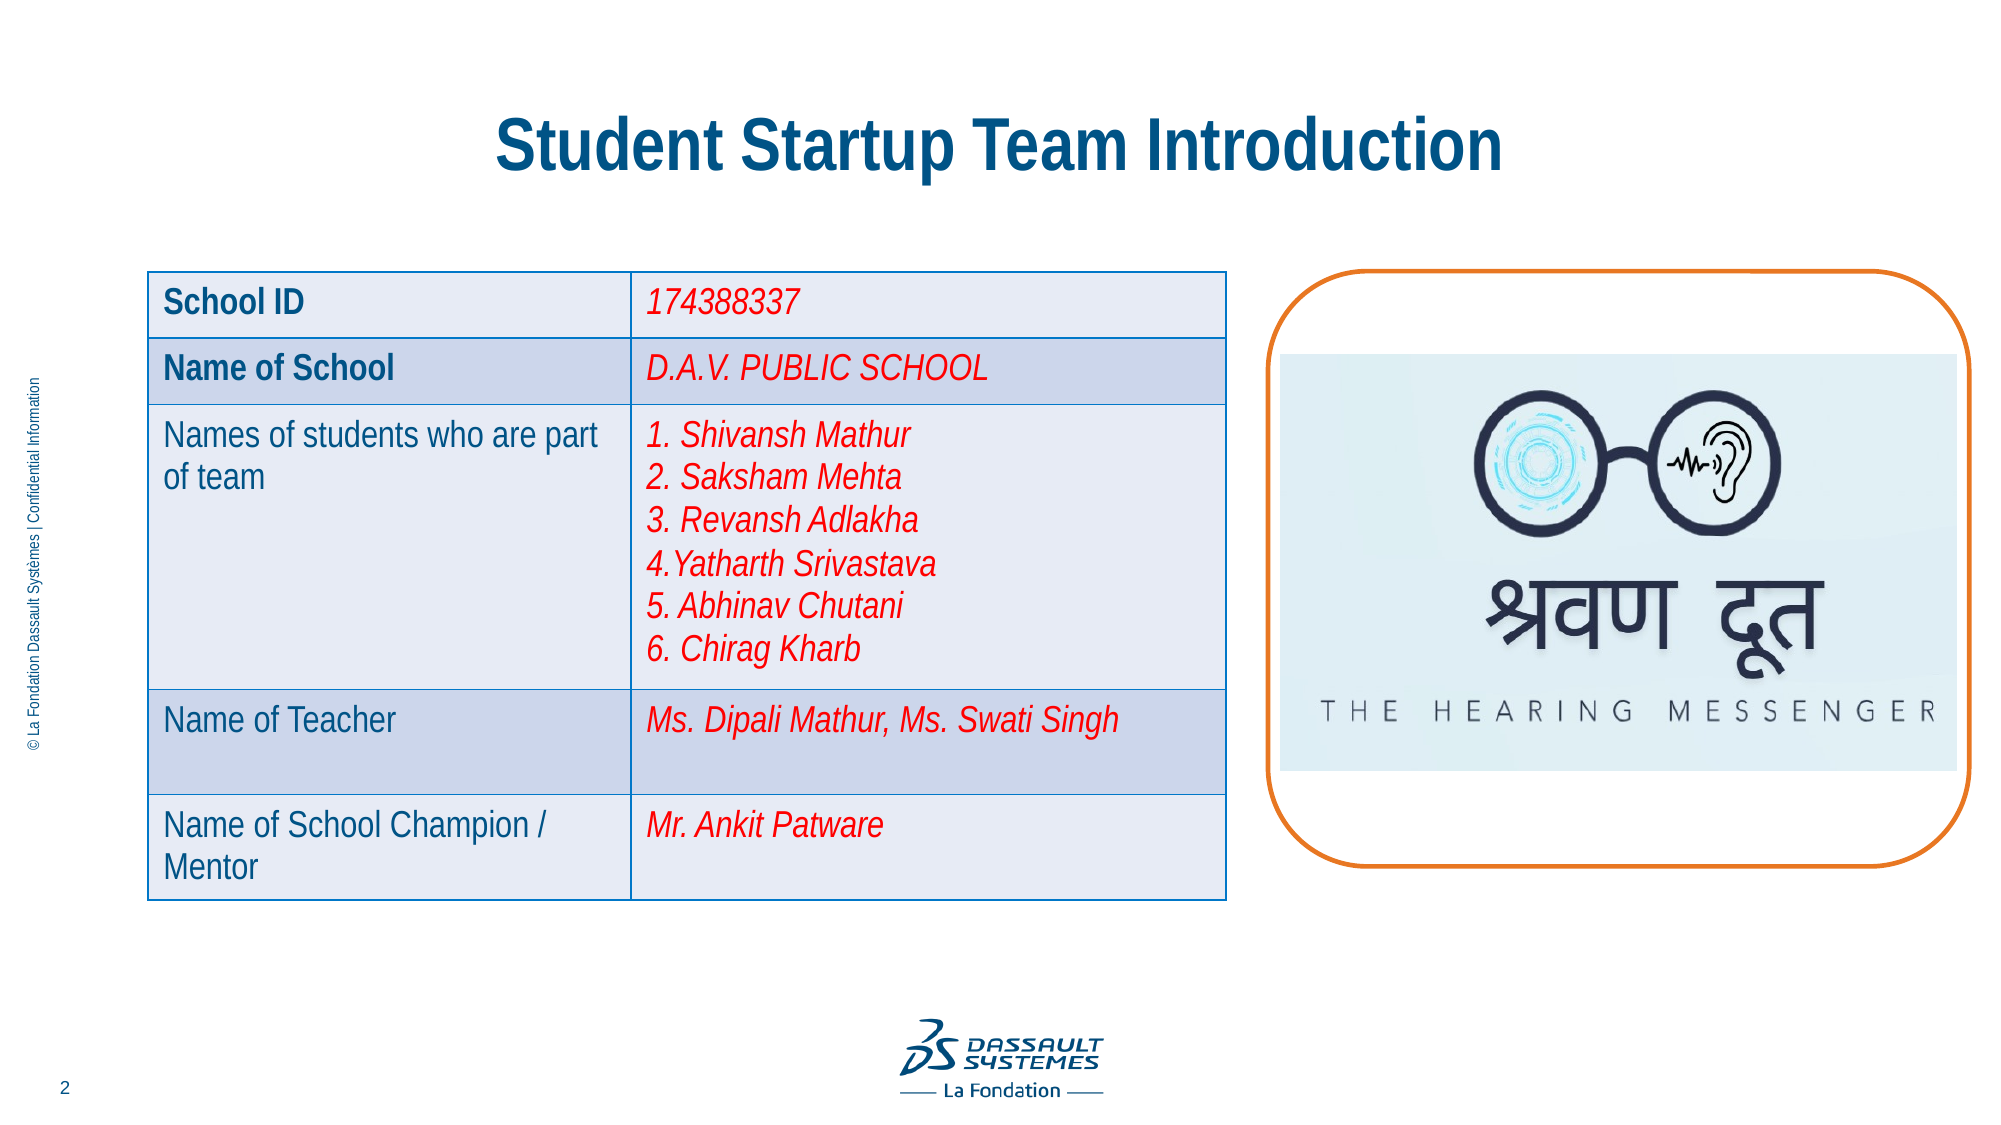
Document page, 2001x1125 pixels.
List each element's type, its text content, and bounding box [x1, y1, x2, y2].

table_cell D.A.V. PUBLIC SCHOOL [632, 339, 1225, 404]
table_header 174388337 [632, 273, 1225, 337]
title Student Startup Team Introduction [480, 99, 1520, 182]
table_cell Name of Teacher [149, 690, 630, 794]
table_cell Name of School Champion / Mentor [149, 795, 630, 899]
table_cell Name of School [149, 339, 630, 404]
table_cell Names of students who are part of team [149, 405, 630, 689]
picture [1280, 353, 1958, 772]
table_header School ID [149, 273, 630, 337]
table_cell Ms. Dipali Mathur, Ms. Swati Singh [632, 690, 1225, 794]
table_cell 1. Shivansh Mathur 2. Saksham Mehta 3. Revansh Adlakha 4.Yatharth Srivastava 5. Abhinav Chutani 6. Chirag Kharb [632, 405, 1225, 689]
text_box [1267, 271, 1970, 867]
table_cell Mr. Ankit Patware [632, 795, 1225, 899]
